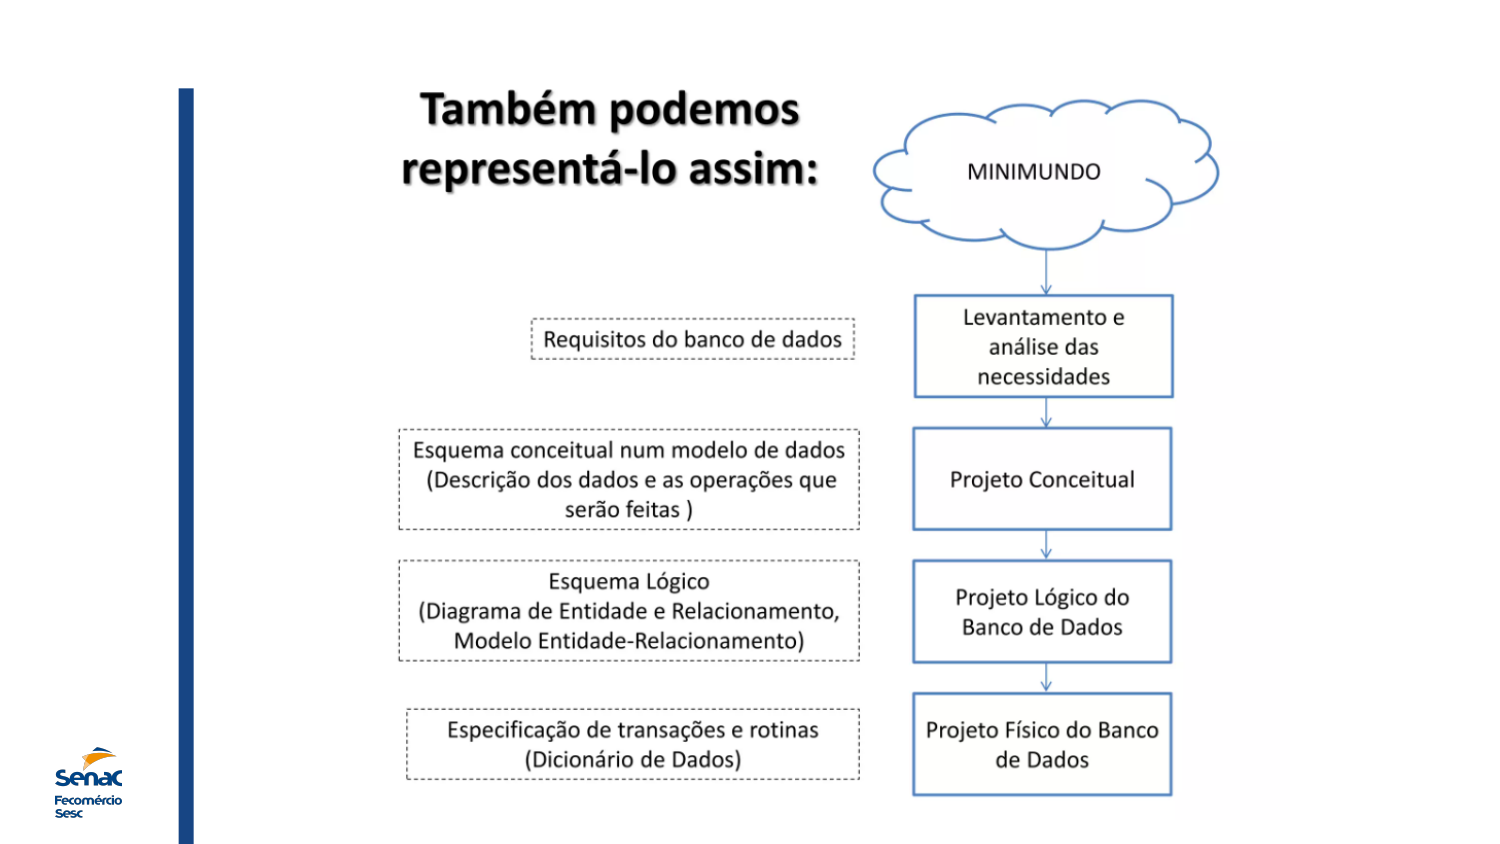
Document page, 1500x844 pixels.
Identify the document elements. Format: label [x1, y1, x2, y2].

picture [370, 82, 1291, 820]
picture [55, 747, 122, 818]
